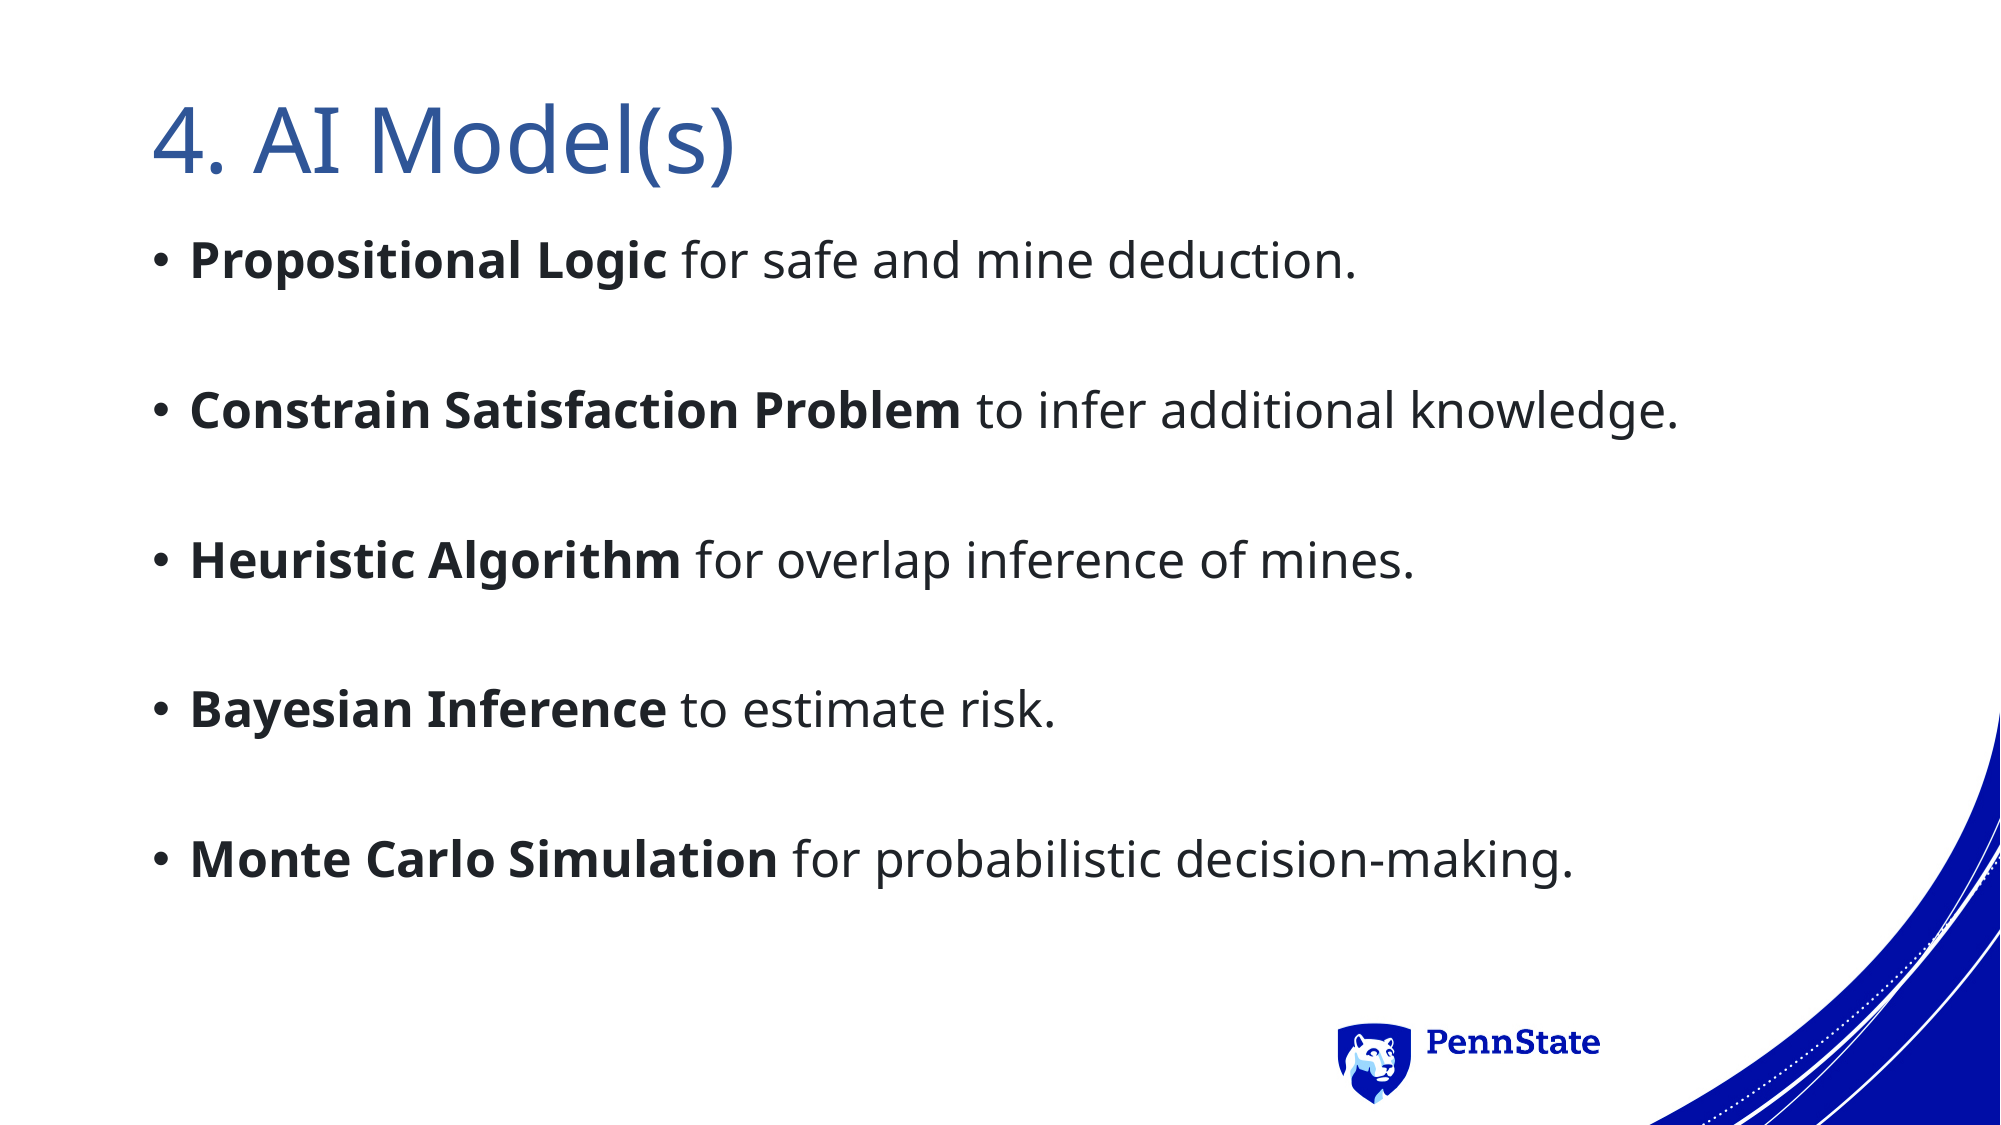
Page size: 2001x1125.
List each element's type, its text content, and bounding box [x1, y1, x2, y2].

title 4. AI Model(s) [137, 59, 1863, 228]
picture [0, 0, 2000, 1125]
list Propositional Logic for safe and mine deduction. Constrain Satisfaction Problem to infer additional knowledge. Heuristic Algorithm for overlap inference of mines. Bayesian Inference to estimate risk. Monte Carlo Simulation for probabilistic decision-making. [137, 228, 1863, 1014]
